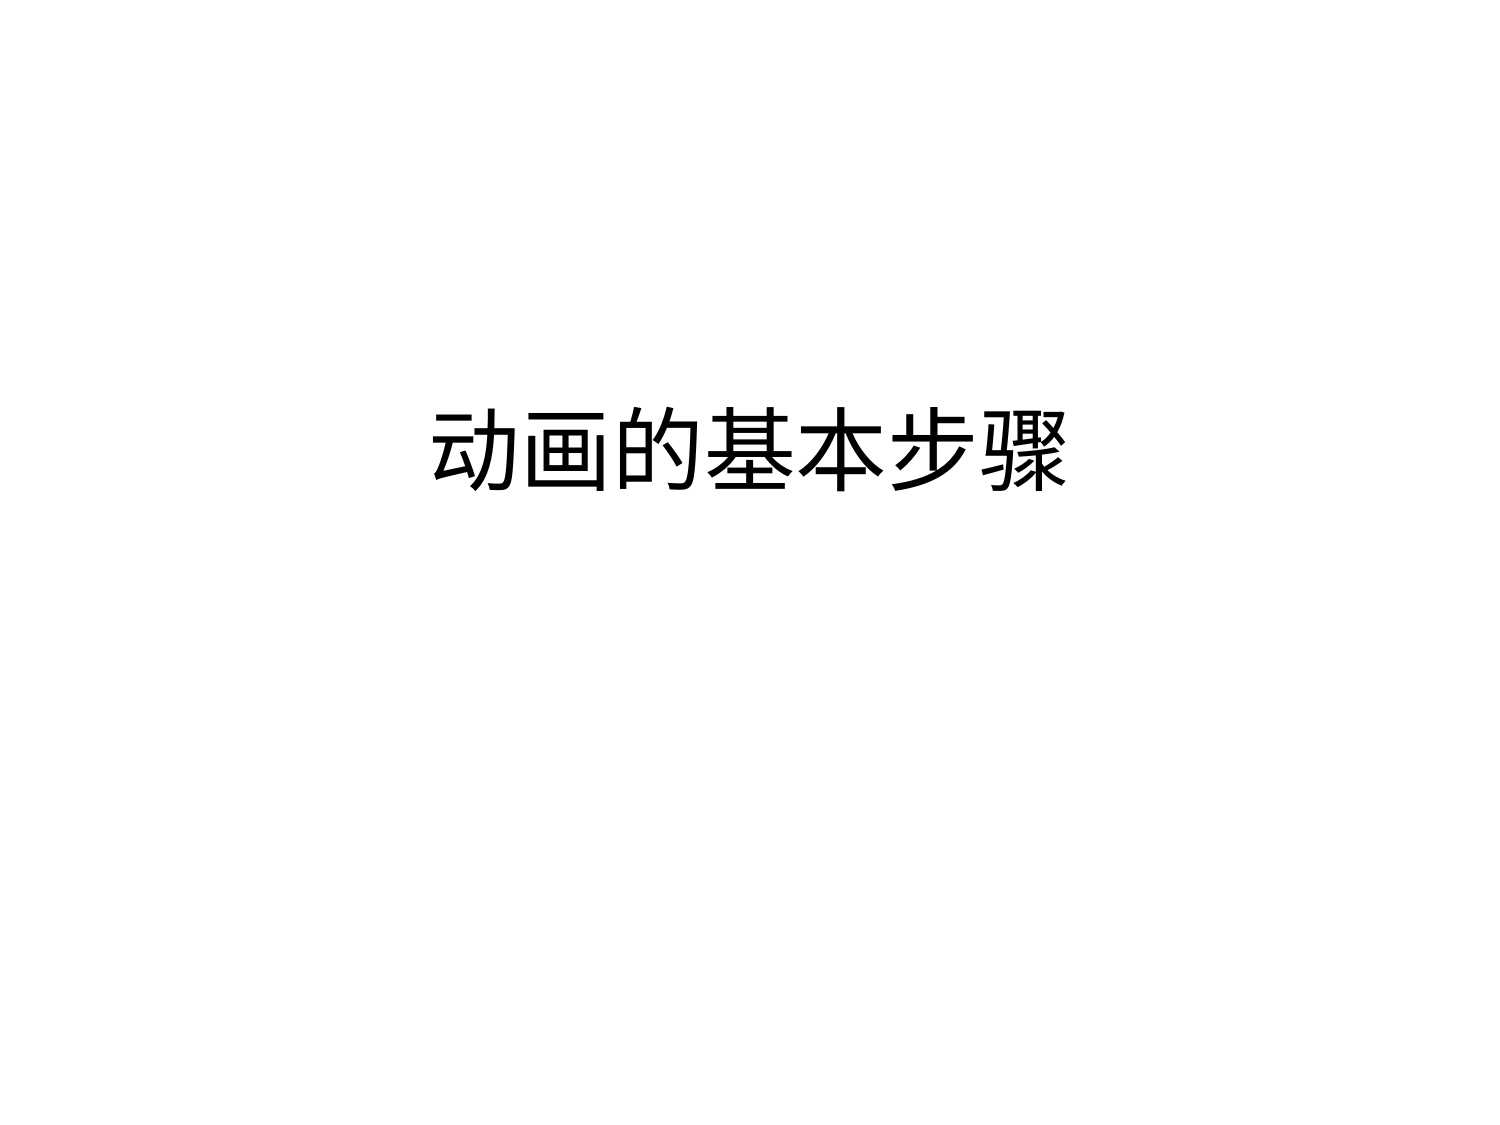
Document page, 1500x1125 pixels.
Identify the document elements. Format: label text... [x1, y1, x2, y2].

text_box 动画的基本步骤 [91, 385, 1409, 511]
